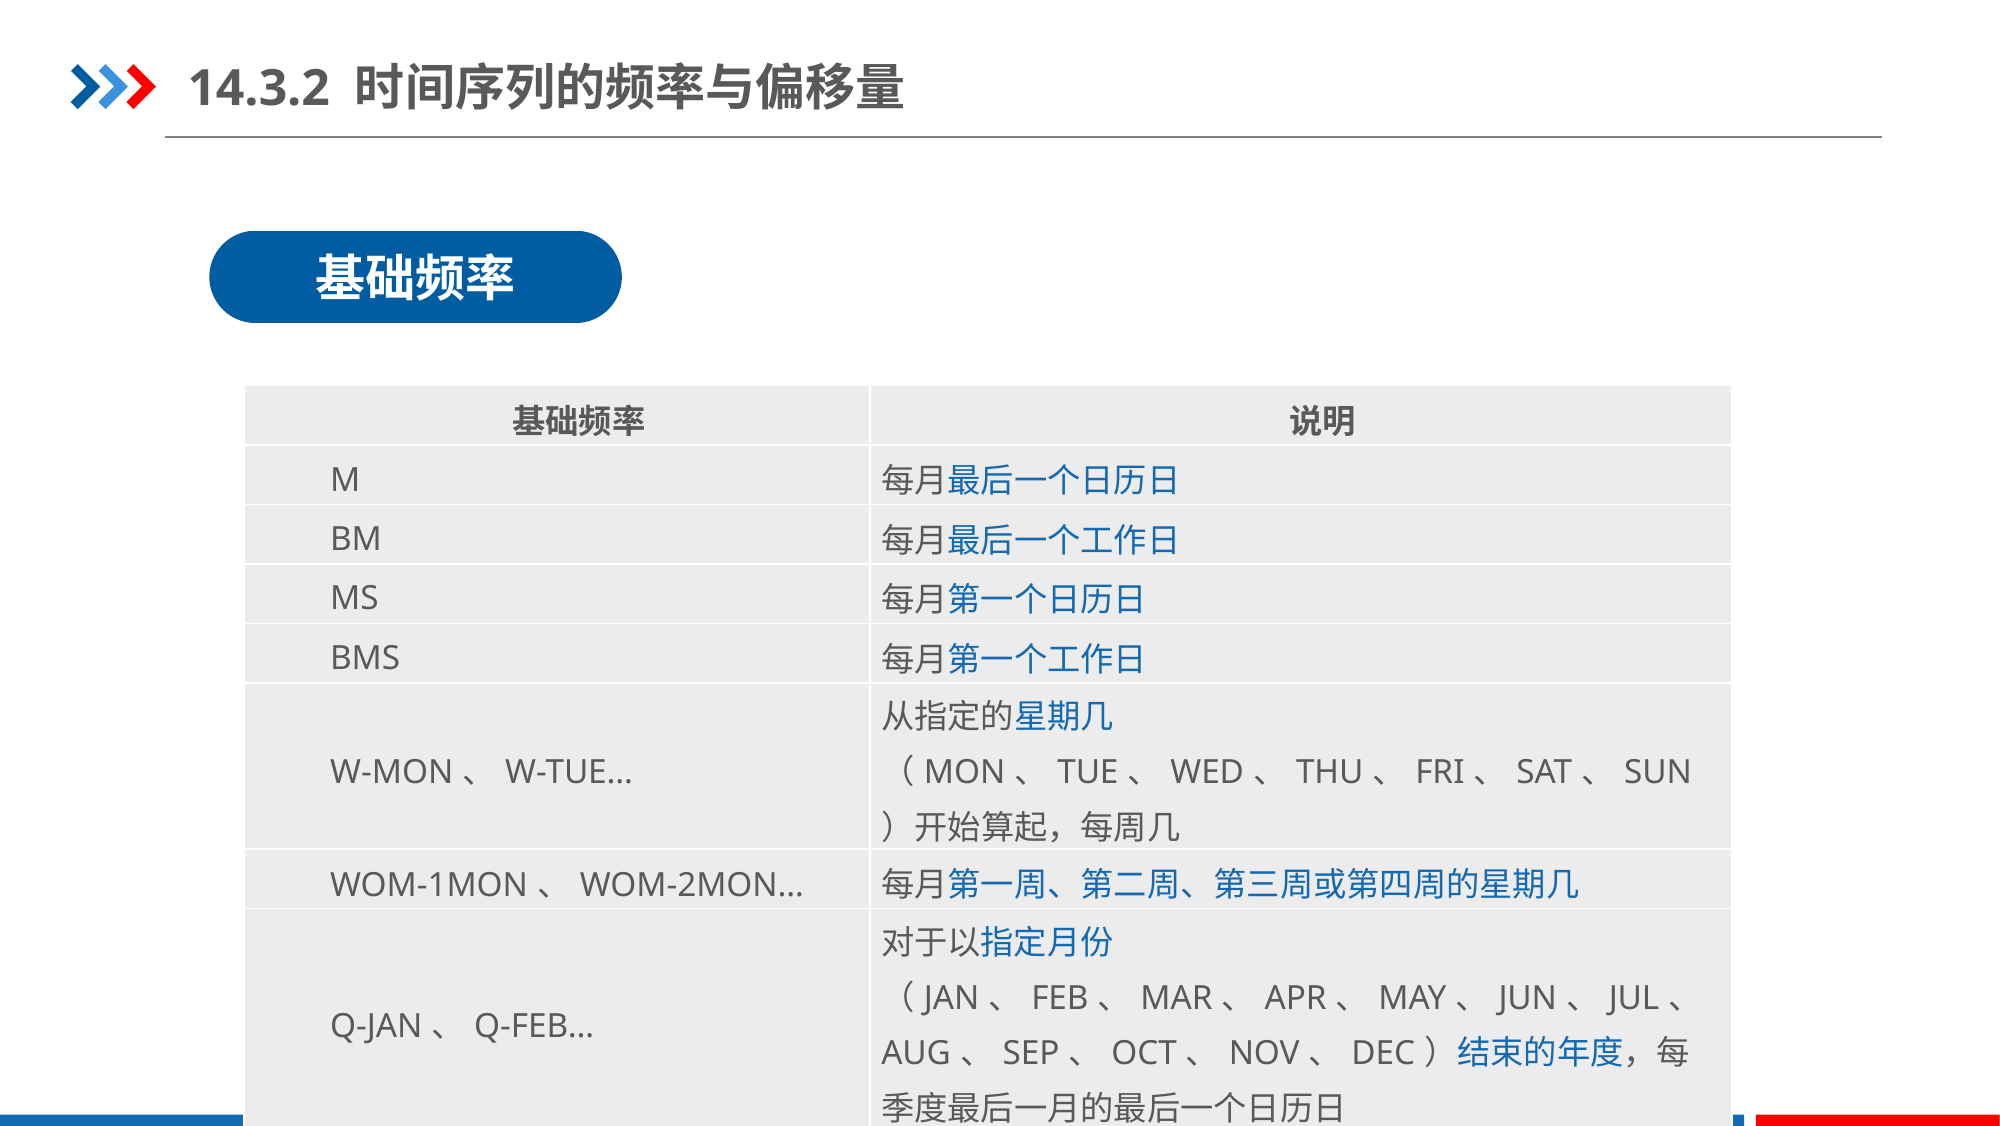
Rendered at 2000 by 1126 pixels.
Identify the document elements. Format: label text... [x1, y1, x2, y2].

table_cell 每月最后一个日历日 [871, 446, 1731, 504]
table_cell M [245, 446, 869, 504]
table_cell 每月最后一个工作日 [871, 505, 1731, 563]
table_cell WOM-1MON、WOM-2MON… [245, 850, 869, 908]
table_cell 从指定的星期几（MON、TUE、WED、THU、FRI、SAT、SUN）开始算起，每周几 [871, 684, 1731, 848]
table_cell 每月第一周、第二周、第三周或第四周的星期几 [871, 850, 1731, 908]
table_header 说明 [871, 386, 1731, 444]
table_cell MS [245, 565, 869, 623]
text_box 基础频率 [207, 228, 624, 326]
text_box 14.3.2 时间序列的频率与偏移量 [187, 43, 929, 127]
table_cell 对于以指定月份（JAN、FEB、MAR、APR、MAY、JUN、JUL、AUG、SEP、OCT、NOV、DEC）结束的年度，每季度最后一月的最后一个日历日 [871, 909, 1731, 1126]
table_cell 每月第一个工作日 [871, 624, 1731, 682]
table_cell BM [245, 505, 869, 563]
table_header 基础频率 [245, 386, 869, 444]
table_cell Q-JAN、Q-FEB… [245, 909, 869, 1126]
table_cell W-MON、W-TUE… [245, 684, 869, 848]
table_cell 每月第一个日历日 [871, 565, 1731, 623]
table_cell BMS [245, 624, 869, 682]
